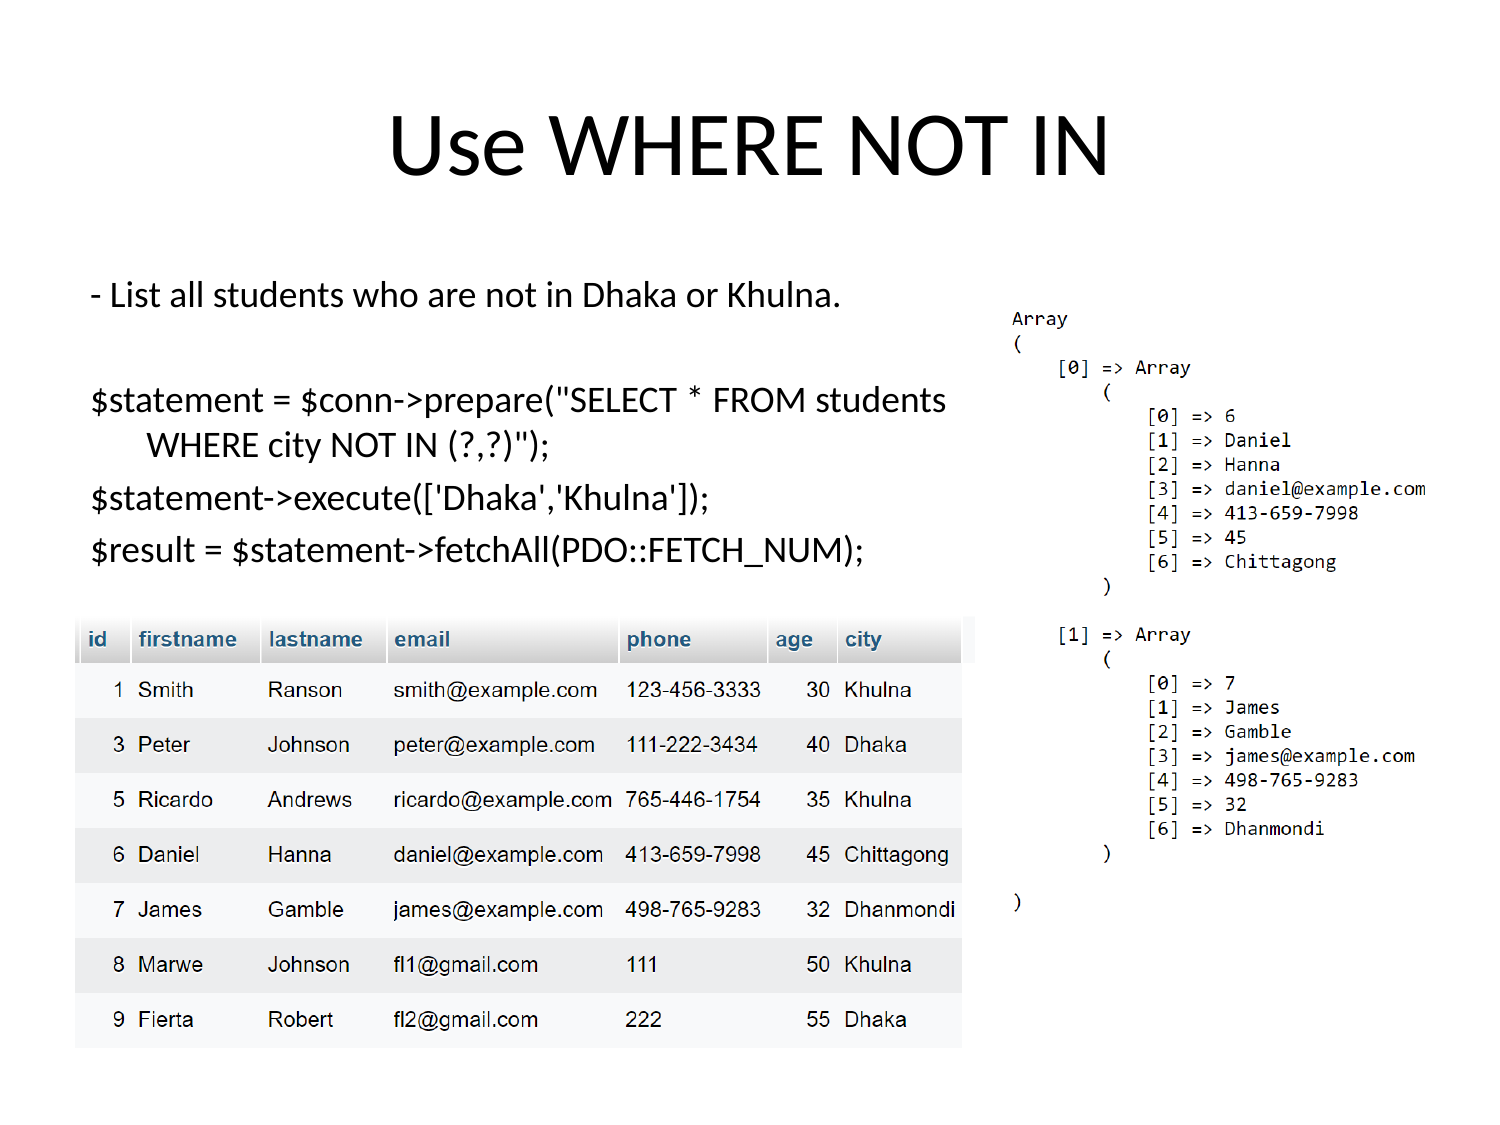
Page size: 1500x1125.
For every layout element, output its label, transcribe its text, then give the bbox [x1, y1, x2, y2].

picture [74, 612, 976, 1054]
list - List all students who are not in Dhaka or Khulna. $statement = $conn->prepare("SELECT * FROM students WHERE city NOT IN (?,?)"); $statement->execute(['Dhaka','Khulna']); $result = $statement->fetchAll(PDO::FETCH_NUM); [75, 262, 988, 600]
title Use WHERE NOT IN [75, 45, 1425, 233]
picture [999, 299, 1462, 935]
